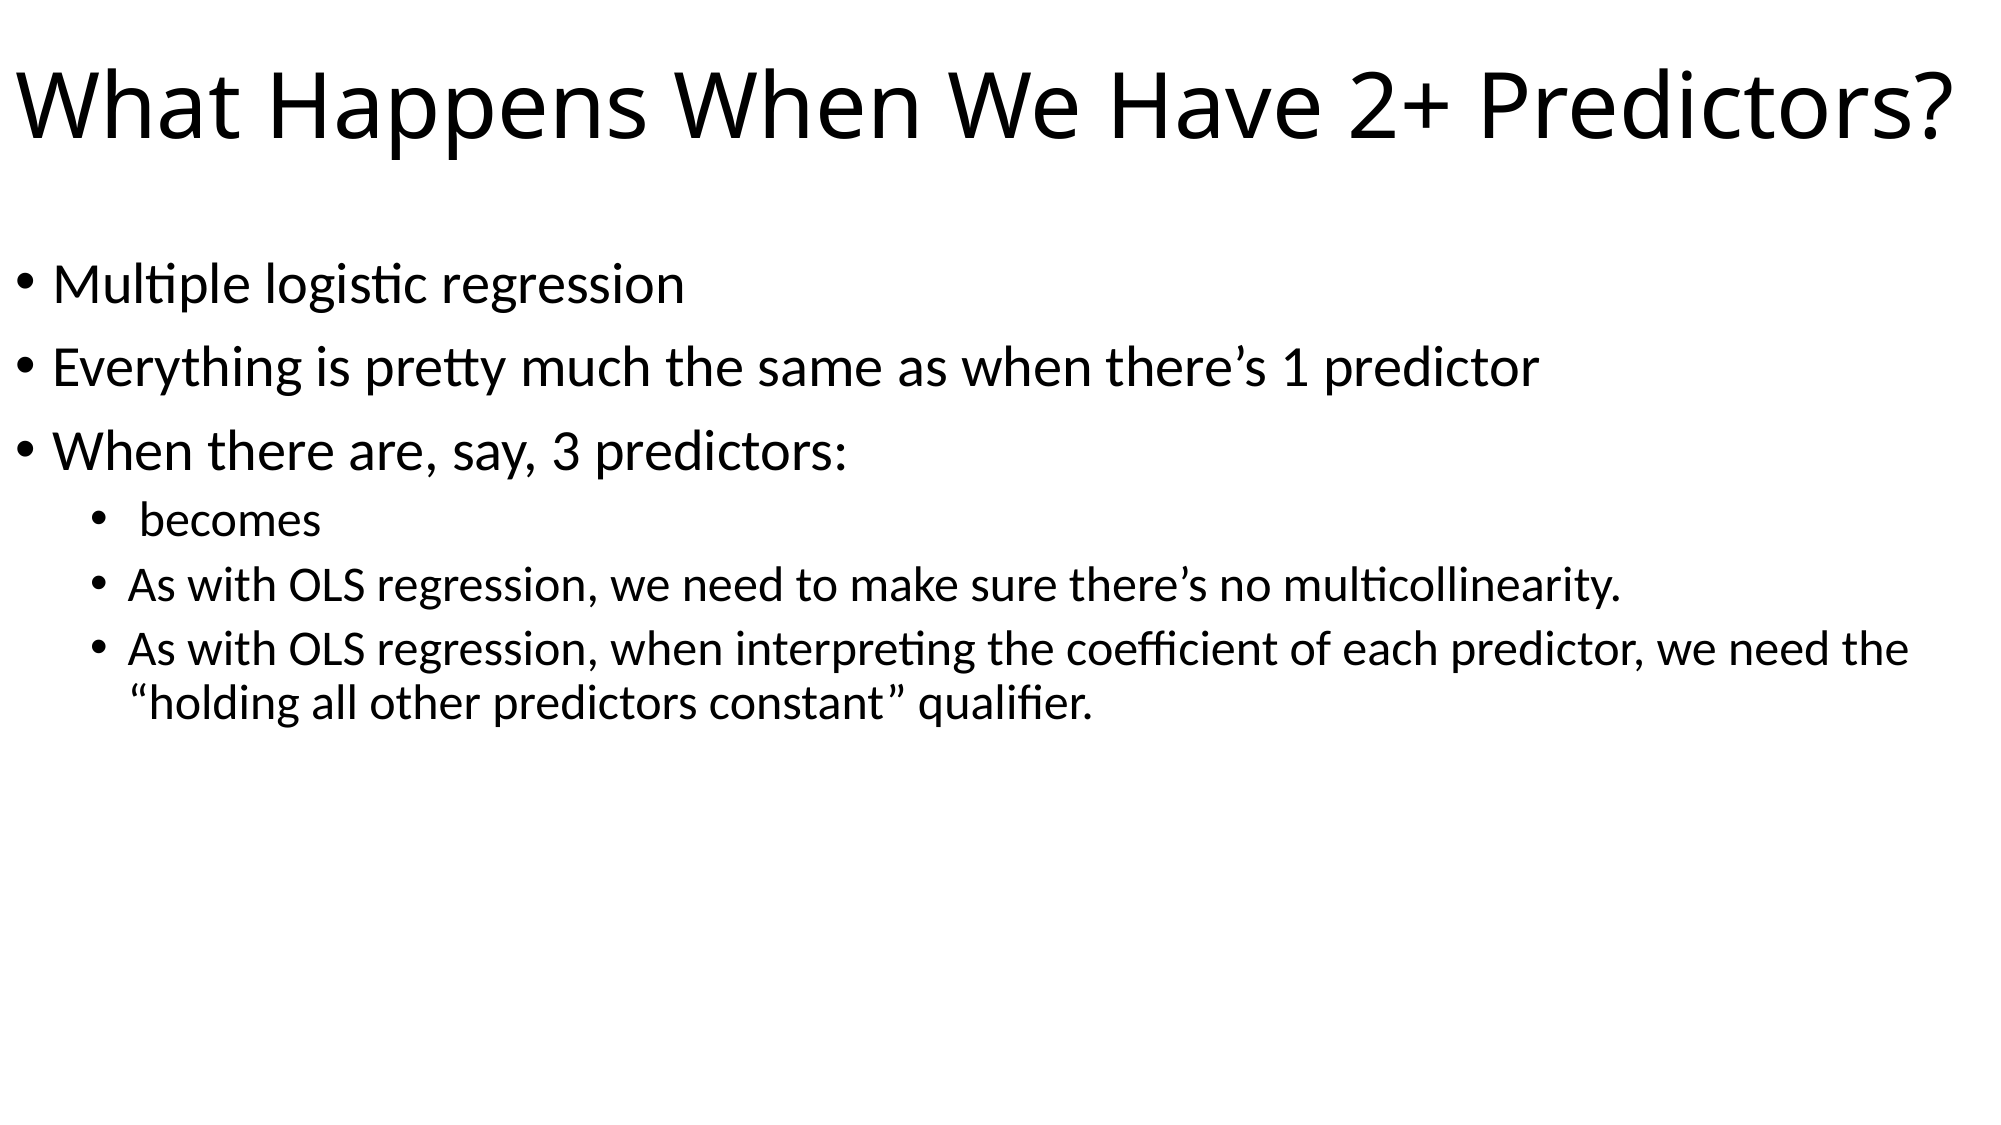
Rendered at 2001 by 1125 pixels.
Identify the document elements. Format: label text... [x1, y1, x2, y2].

title What Happens When We Have 2+ Predictors? [0, 0, 2000, 218]
